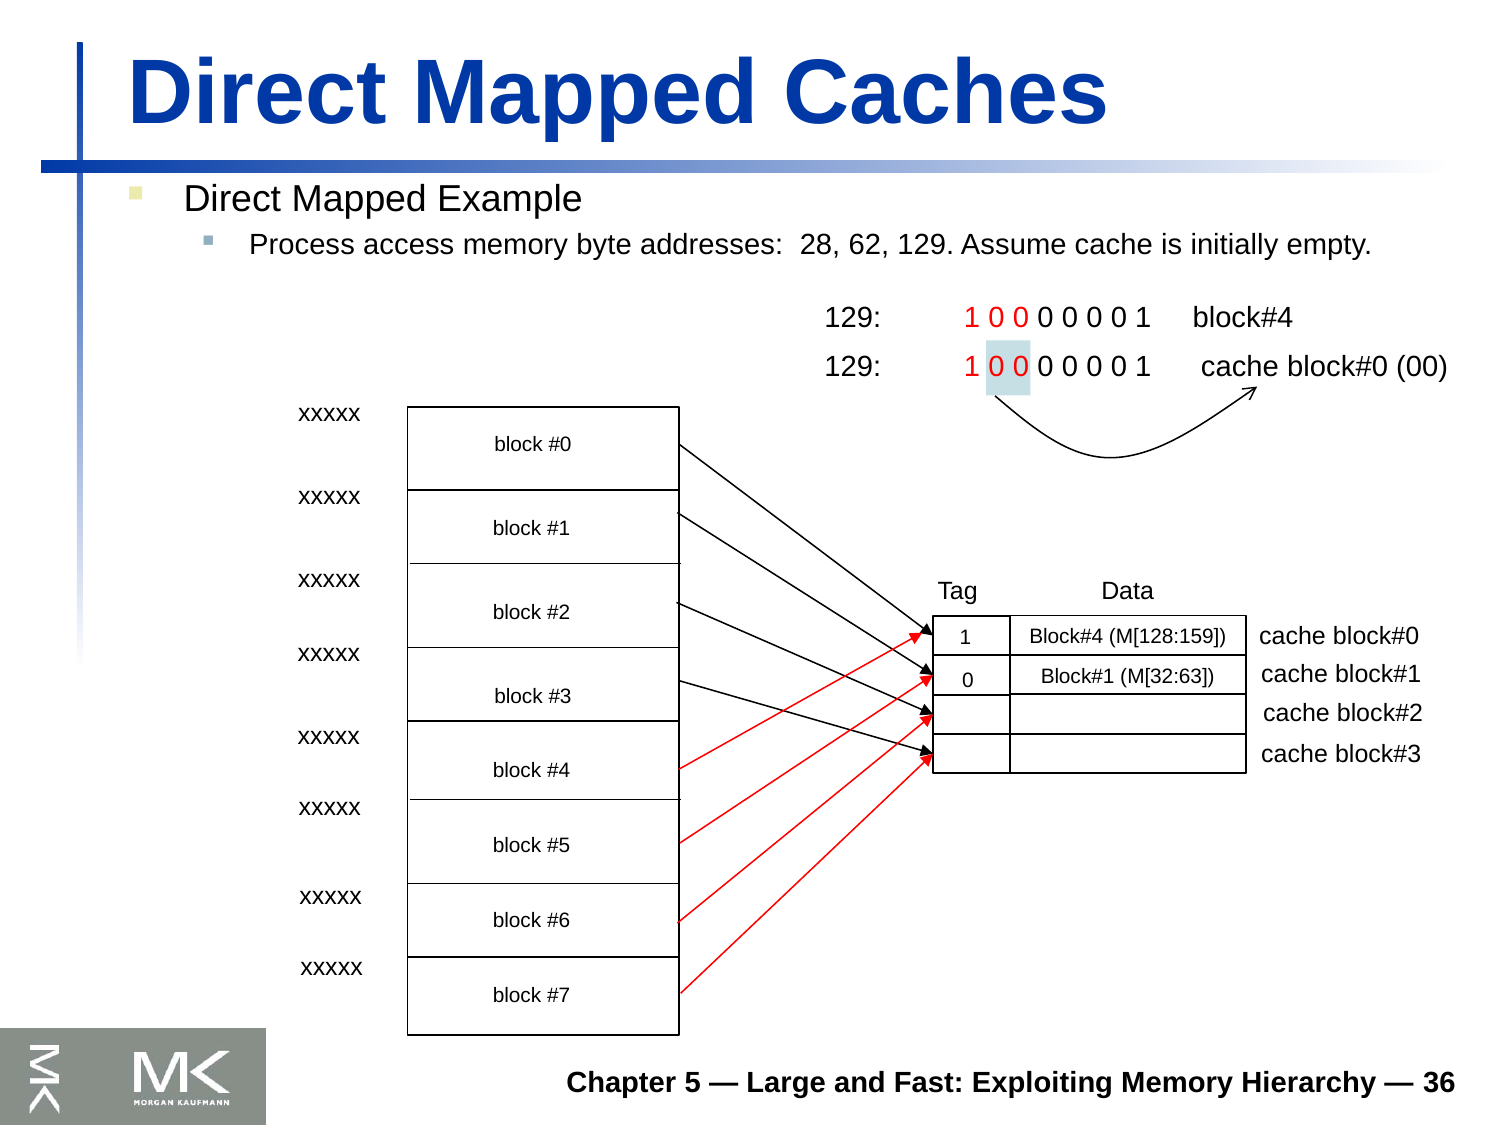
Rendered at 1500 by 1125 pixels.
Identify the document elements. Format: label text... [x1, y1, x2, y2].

text_box block #6 [478, 899, 615, 939]
text_box block #3 [479, 674, 617, 715]
footer Chapter 5 — Large and Fast: Exploiting Memory Hierarchy — 36 [277, 1046, 1471, 1106]
text_box cache block#0 [1244, 611, 1435, 657]
text_box [407, 889, 675, 956]
text_box Block#1 (M[32:63]) [1009, 655, 1246, 694]
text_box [676, 602, 934, 674]
text_box Tag [939, 567, 993, 612]
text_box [677, 512, 934, 602]
text_box 129: 1 0 0 0 0 0 0 1 block#4 [809, 290, 1309, 339]
text_box [939, 734, 1009, 774]
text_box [678, 632, 923, 674]
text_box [679, 674, 934, 713]
text_box cache block#1 [1246, 650, 1437, 695]
list Direct Mapped Example Process access memory byte addresses: 28, 62, 129. Assume cache is initially empty. [112, 166, 1469, 289]
text_box block #1 [478, 507, 615, 547]
text_box cache block#3 [1246, 730, 1437, 775]
text_box [939, 694, 1009, 734]
text_box Block#4 (M[128:159]) [1009, 615, 1244, 655]
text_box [680, 753, 934, 994]
text_box 1 [939, 616, 1009, 655]
text_box [407, 963, 680, 1035]
text_box [407, 727, 672, 883]
text_box block #7 [478, 973, 615, 1014]
text_box [1009, 734, 1246, 774]
text_box [986, 390, 1031, 396]
text_box [407, 495, 673, 647]
text_box cache block#2 [1248, 688, 1439, 734]
text_box 129: 1 0 0 0 0 0 0 1 cache block#0 (00) [809, 339, 1464, 390]
text_box [407, 654, 671, 720]
text_box [1009, 694, 1246, 734]
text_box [677, 714, 934, 755]
text_box [994, 386, 1258, 458]
text_box block #4 [478, 749, 615, 790]
text_box block #0 [479, 423, 617, 464]
text_box Data [1086, 567, 1170, 613]
text_box [407, 406, 680, 489]
title Direct Mapped Caches [112, 22, 1468, 149]
text_box 0 [939, 655, 1009, 694]
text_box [678, 443, 934, 511]
picture [0, 1028, 266, 1125]
text_box block #5 [478, 824, 615, 865]
text_box block #2 [478, 591, 615, 631]
